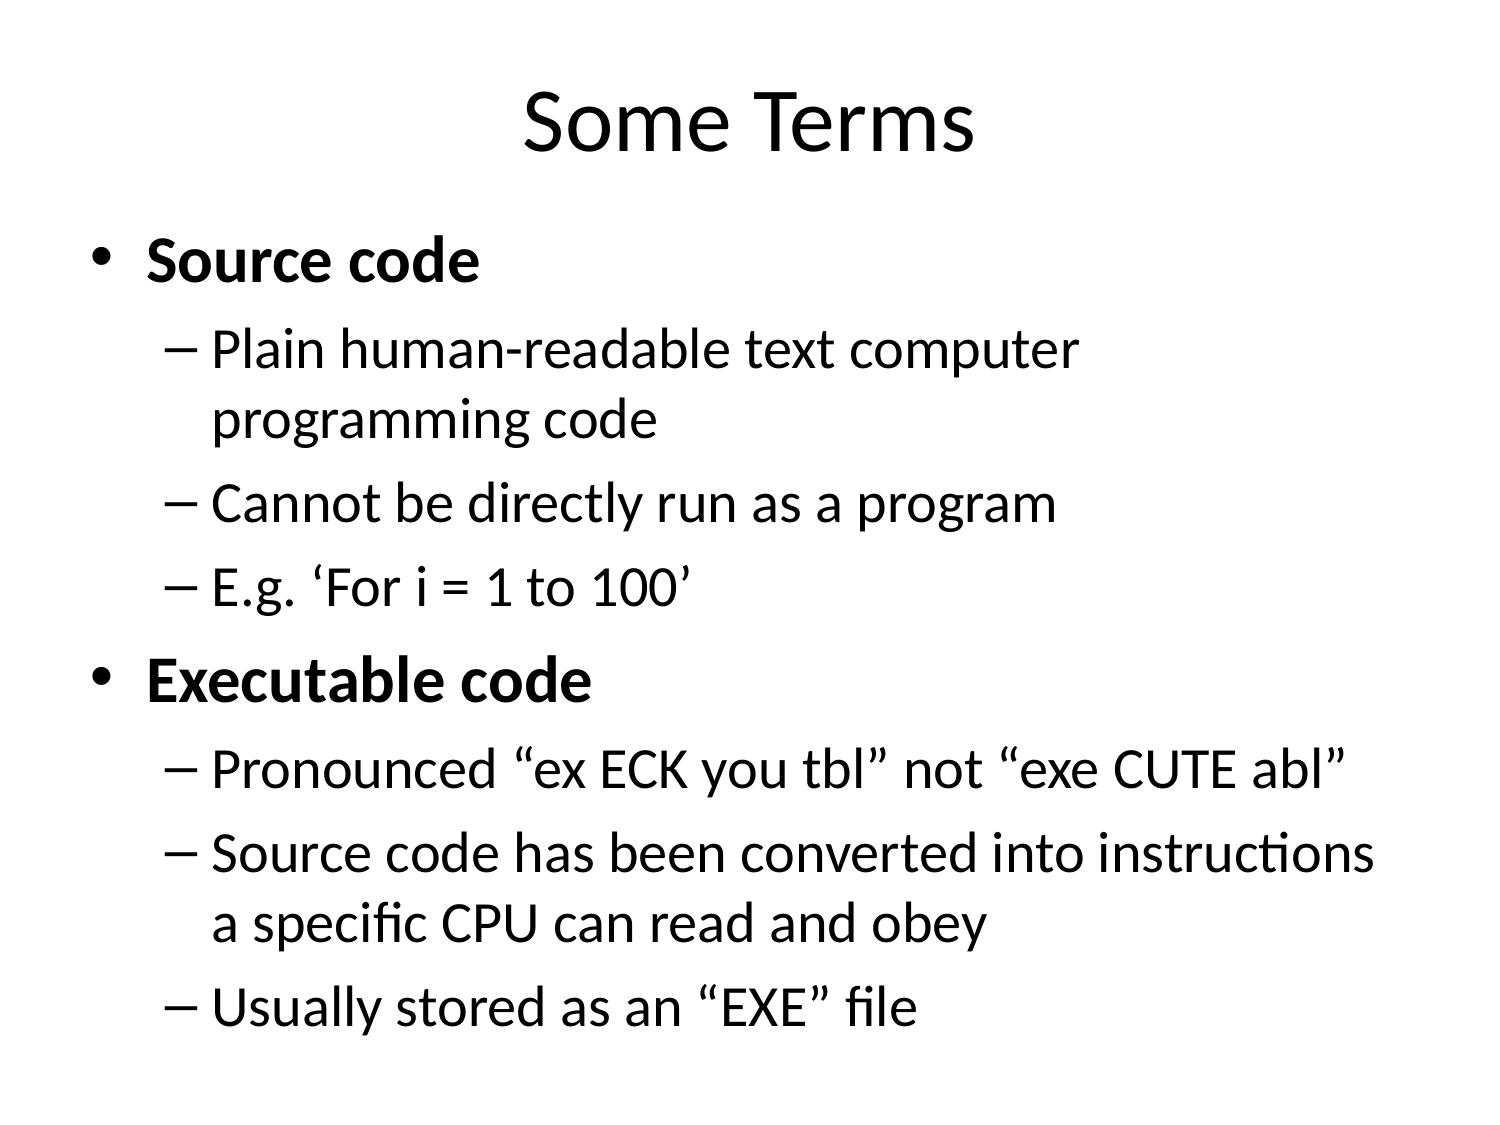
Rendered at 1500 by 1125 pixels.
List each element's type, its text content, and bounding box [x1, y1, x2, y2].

text_box Source code Plain human-readable text computer programming code Cannot be directly run as a program E.g. ‘For i = 1 to 100’ Executable code Pronounced “ex ECK you tbl” not “exe CUTE abl” Source code has been converted into instructions a specific CPU can read and obey Usually stored as an “EXE” file [75, 207, 1425, 1071]
title Some Terms [75, 45, 1425, 185]
